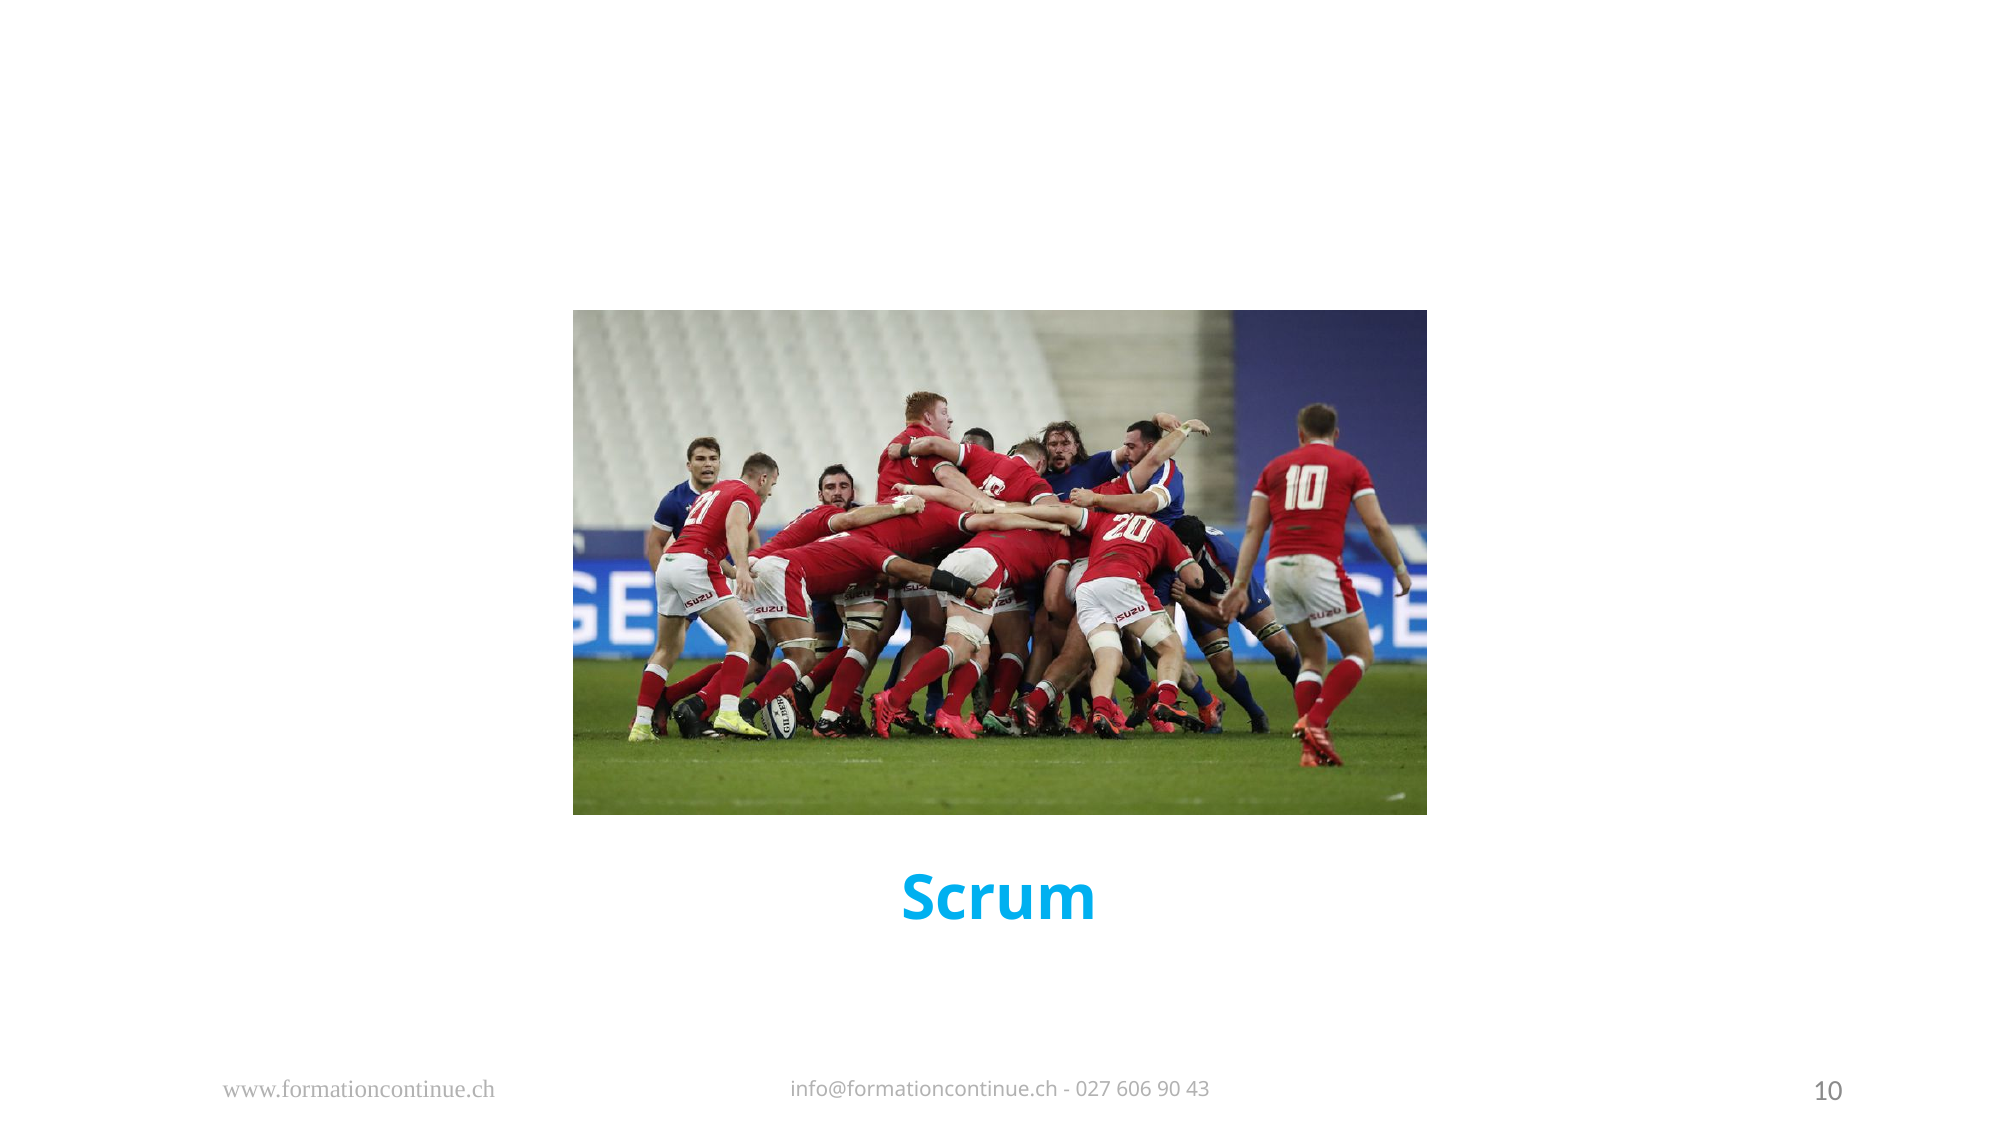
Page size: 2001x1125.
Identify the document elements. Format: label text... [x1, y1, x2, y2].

footer info@formationcontinue.ch - 027 606 90 43 [683, 1057, 1317, 1118]
slide_number www.formationcontinue.ch [207, 1057, 658, 1118]
title Scrum [246, 857, 1754, 941]
slide_number 10 [1441, 1059, 1858, 1118]
picture [573, 310, 1427, 815]
